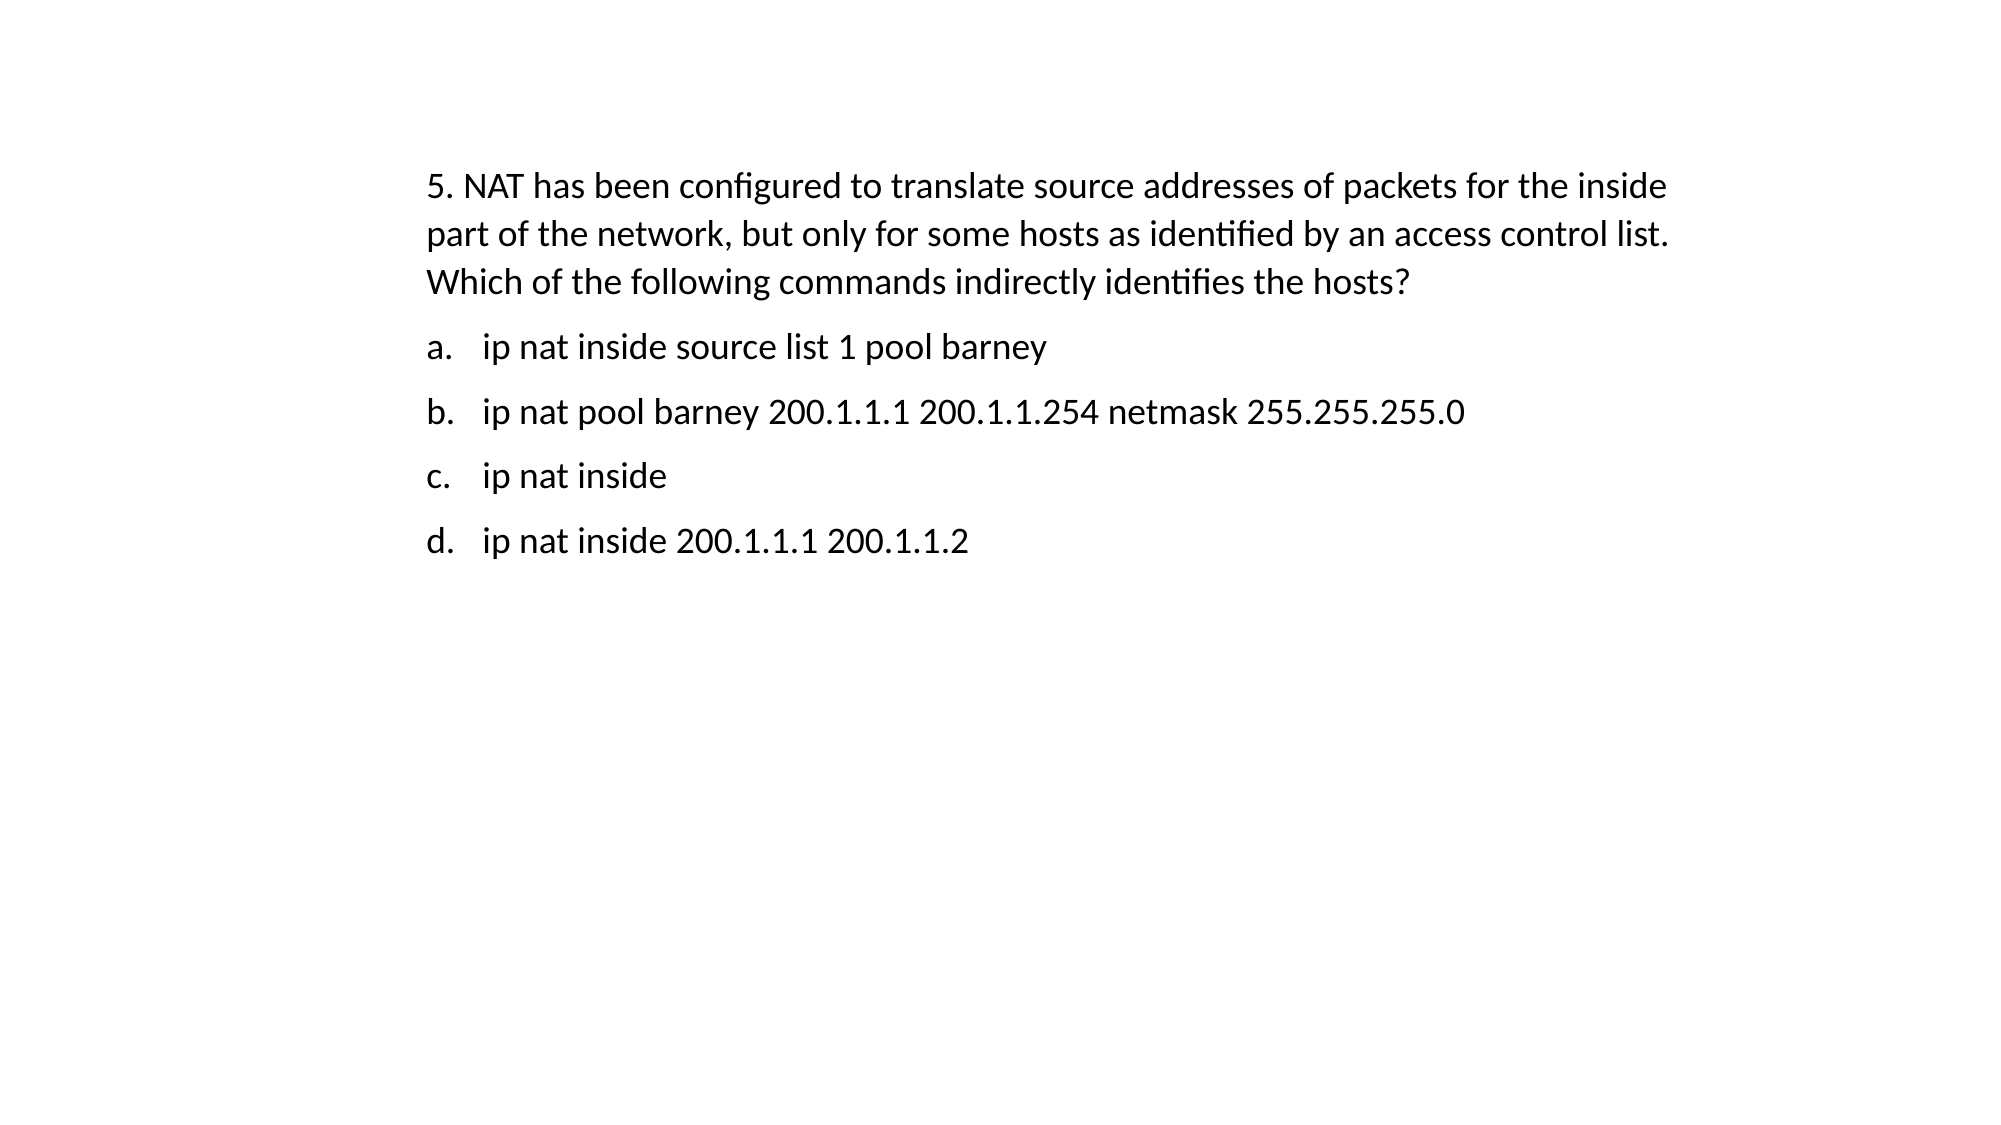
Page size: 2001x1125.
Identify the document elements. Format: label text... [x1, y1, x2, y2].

text_box 5. NAT has been configured to translate source addresses of packets for the inside part of the network, but only for some hosts as identified by an access control list. Which of the following commands indirectly identifies the hosts? ip nat inside source list 1 pool barney ip nat pool barney 200.1.1.1 200.1.1.254 netmask 255.255.255.0 ip nat inside ip nat inside 200.1.1.1 200.1.1.2 [411, 150, 1751, 569]
